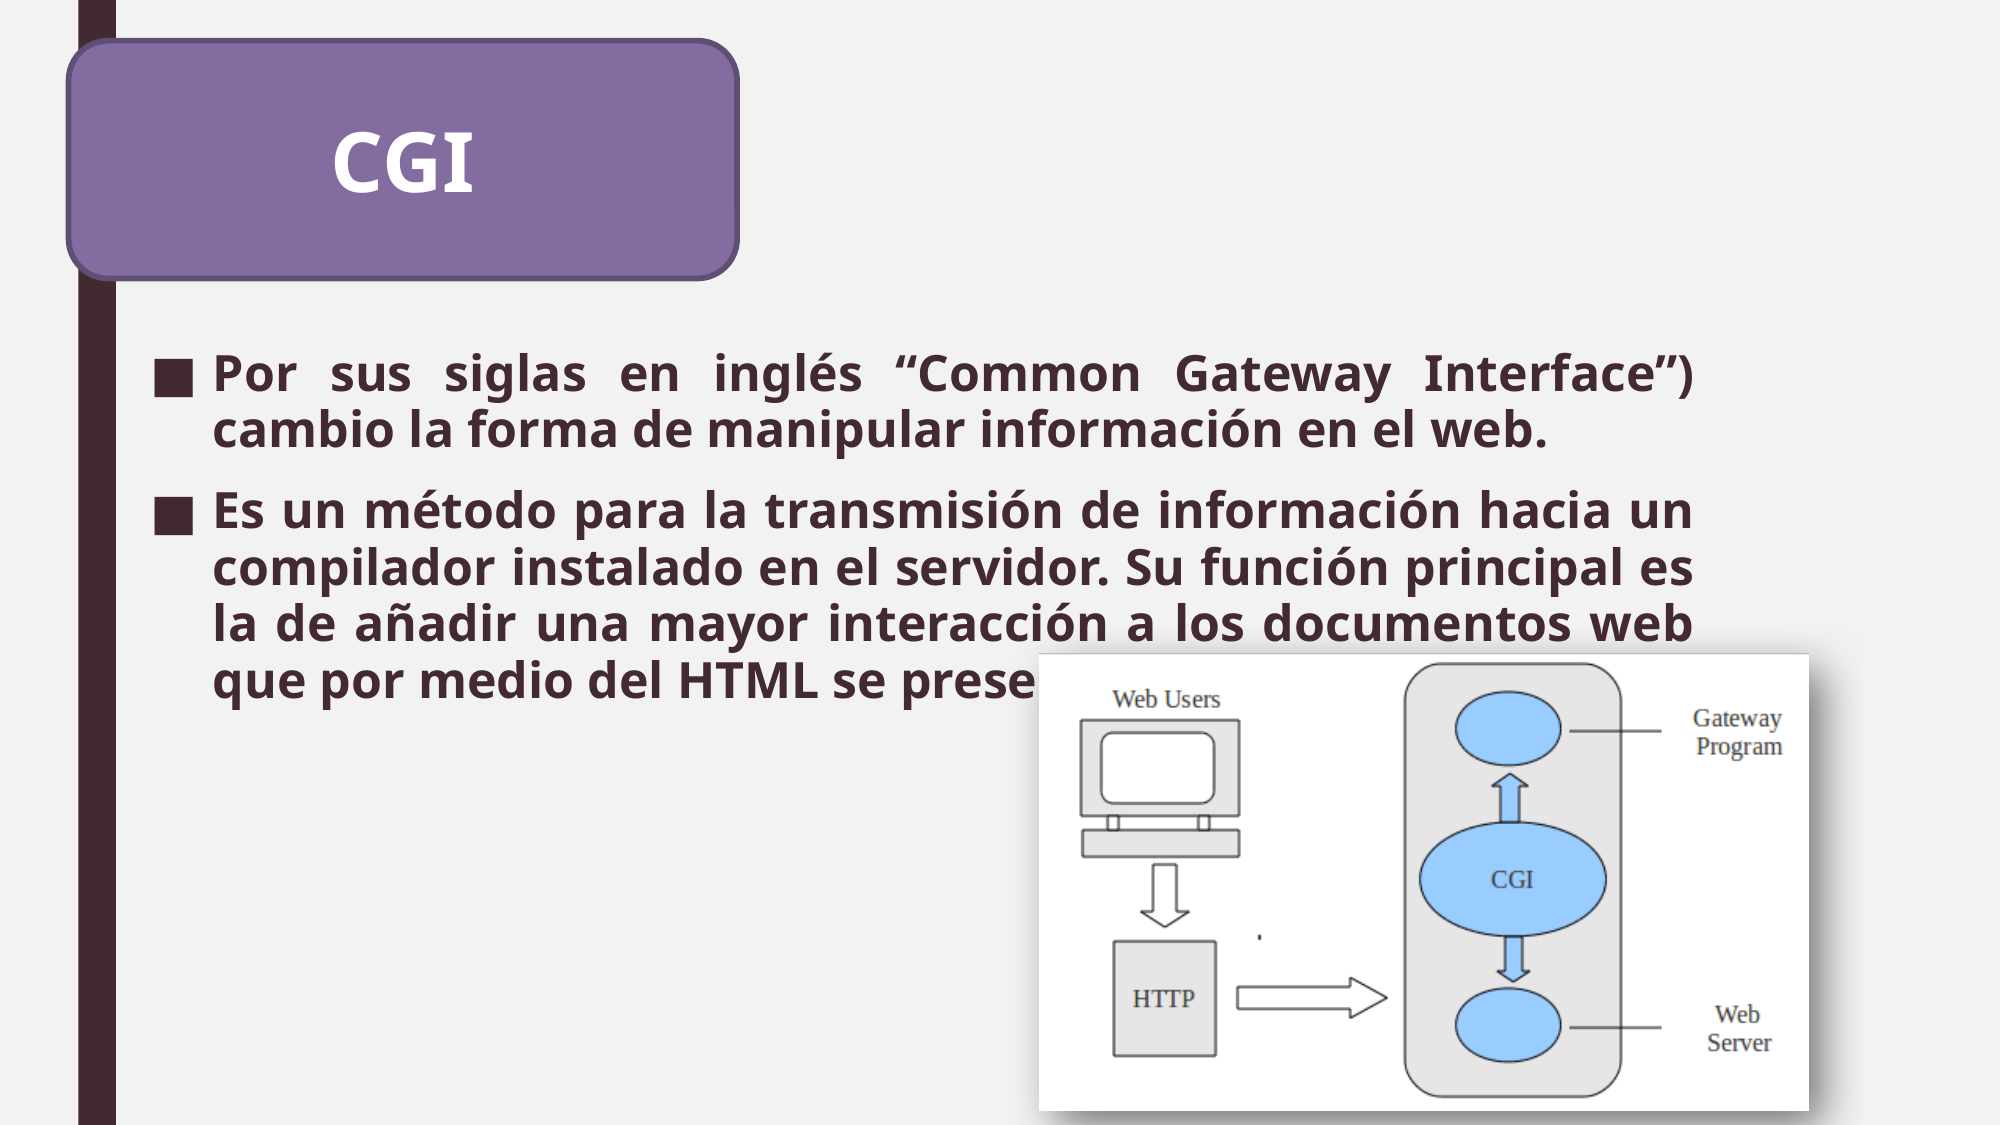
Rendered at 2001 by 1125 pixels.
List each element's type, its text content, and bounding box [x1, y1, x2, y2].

picture [1039, 653, 1809, 1111]
list Por sus siglas en inglés “Common Gateway Interface”) cambio la forma de manipular información en el web. Es un método para la transmisión de información hacia un compilador instalado en el servidor. Su función principal es la de añadir una mayor interacción a los documentos web que por medio del HTML se presentan de forma estática. [135, 338, 1710, 926]
text_box CGI [65, 37, 740, 282]
